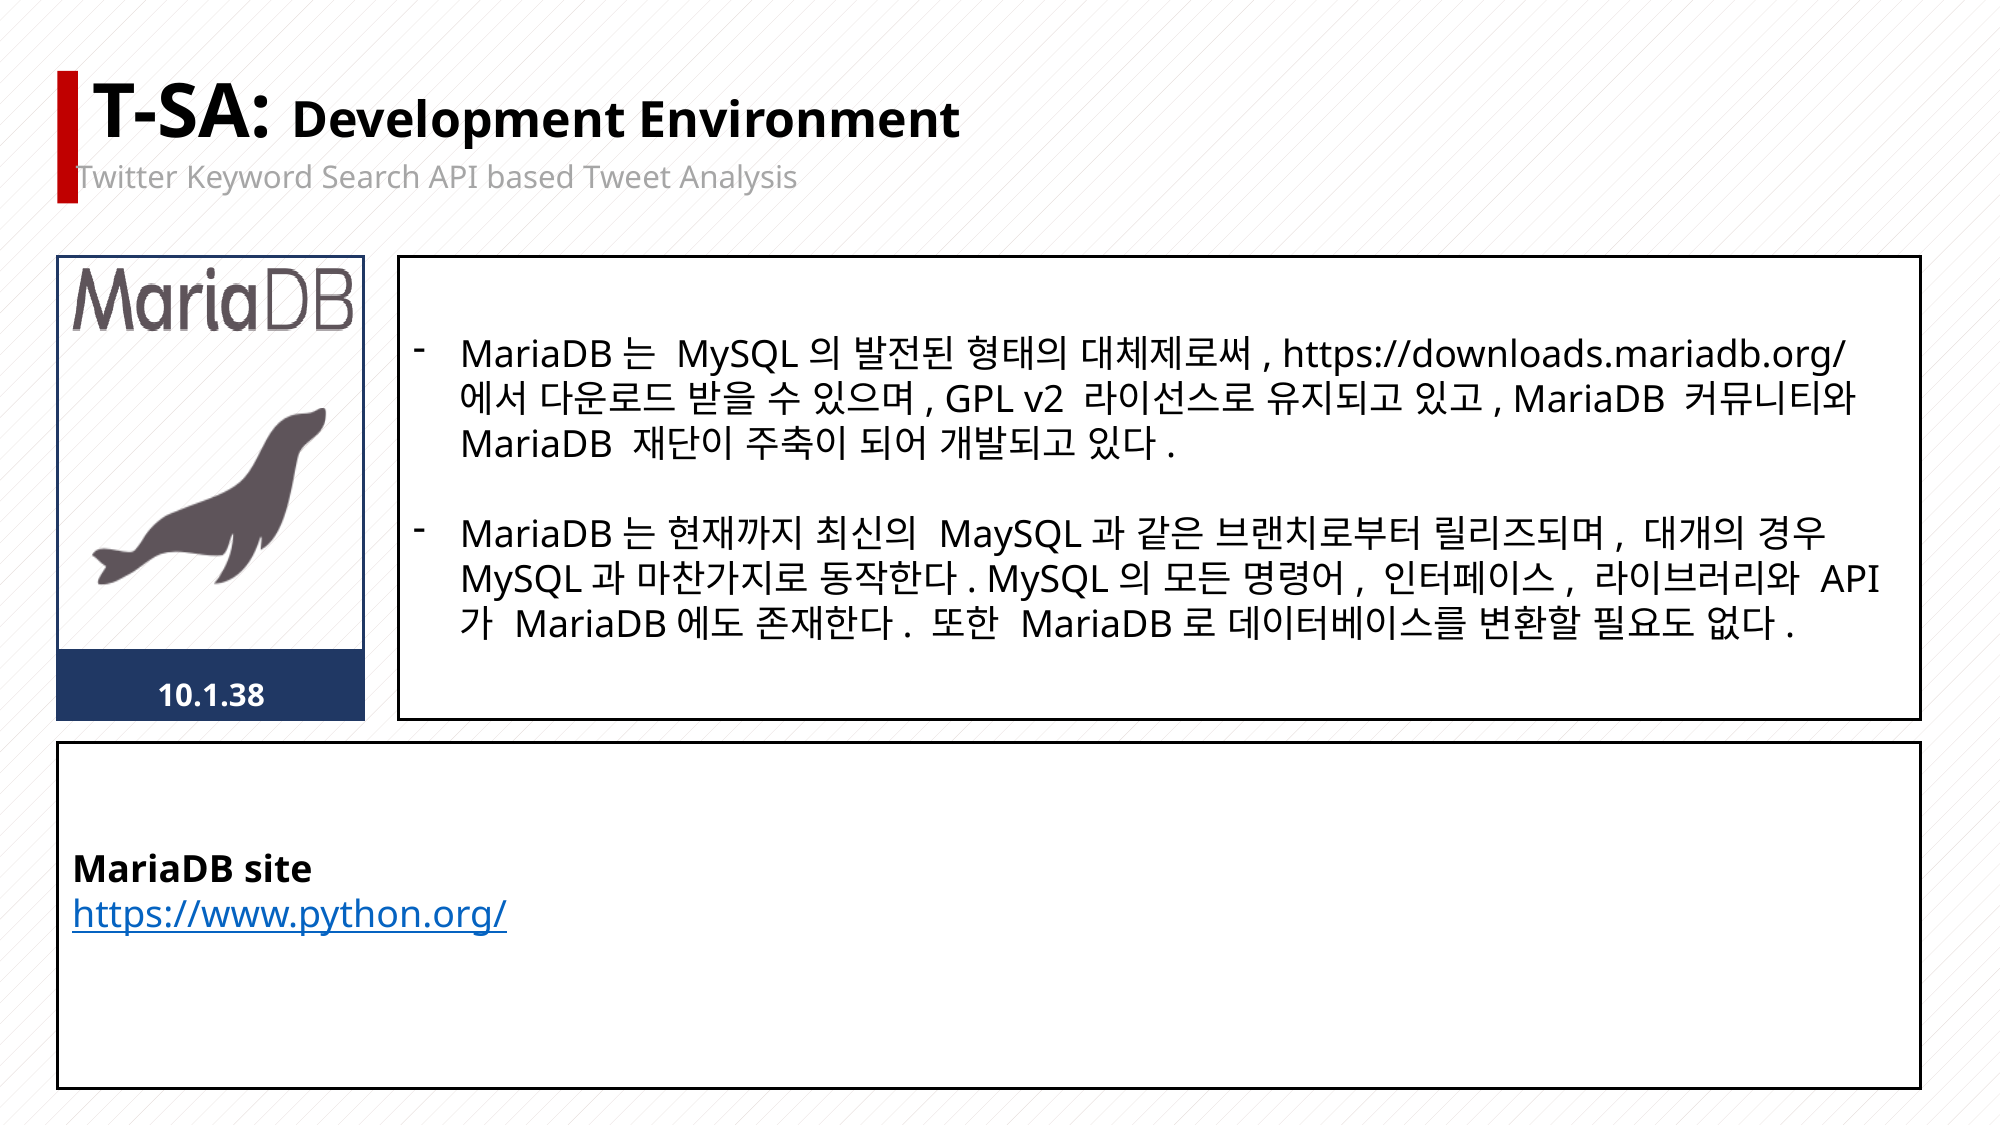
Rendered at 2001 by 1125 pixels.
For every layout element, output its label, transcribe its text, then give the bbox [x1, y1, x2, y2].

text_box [57, 256, 365, 720]
text_box T-SA: Development Environment [77, 54, 1231, 160]
text_box MariaDB는 MySQL의 발전된 형태의 대체제로써, https://downloads.mariadb.org/에서 다운로드 받을 수 있으며, GPL v2 라이선스로 유지되고 있고, MariaDB 커뮤니티와 MariaDB 재단이 주축이 되어 개발되고 있다. MariaDB는 현재까지 최신의 MaySQL과 같은 브랜치로부터 릴리즈되며, 대개의 경우 MySQL과 마찬가지로 동작한다. MySQL의 모든 명령어, 인터페이스, 라이브러리와 API가 MariaDB에도 존재한다. 또한 MariaDB로 데이터베이스를 변환할 필요도 없다. [397, 255, 1922, 721]
text_box Twitter Keyword Search API based Tweet Analysis [60, 150, 814, 203]
text_box [56, 70, 79, 204]
text_box MariaDB site https://www.python.org/ [56, 742, 1922, 1089]
